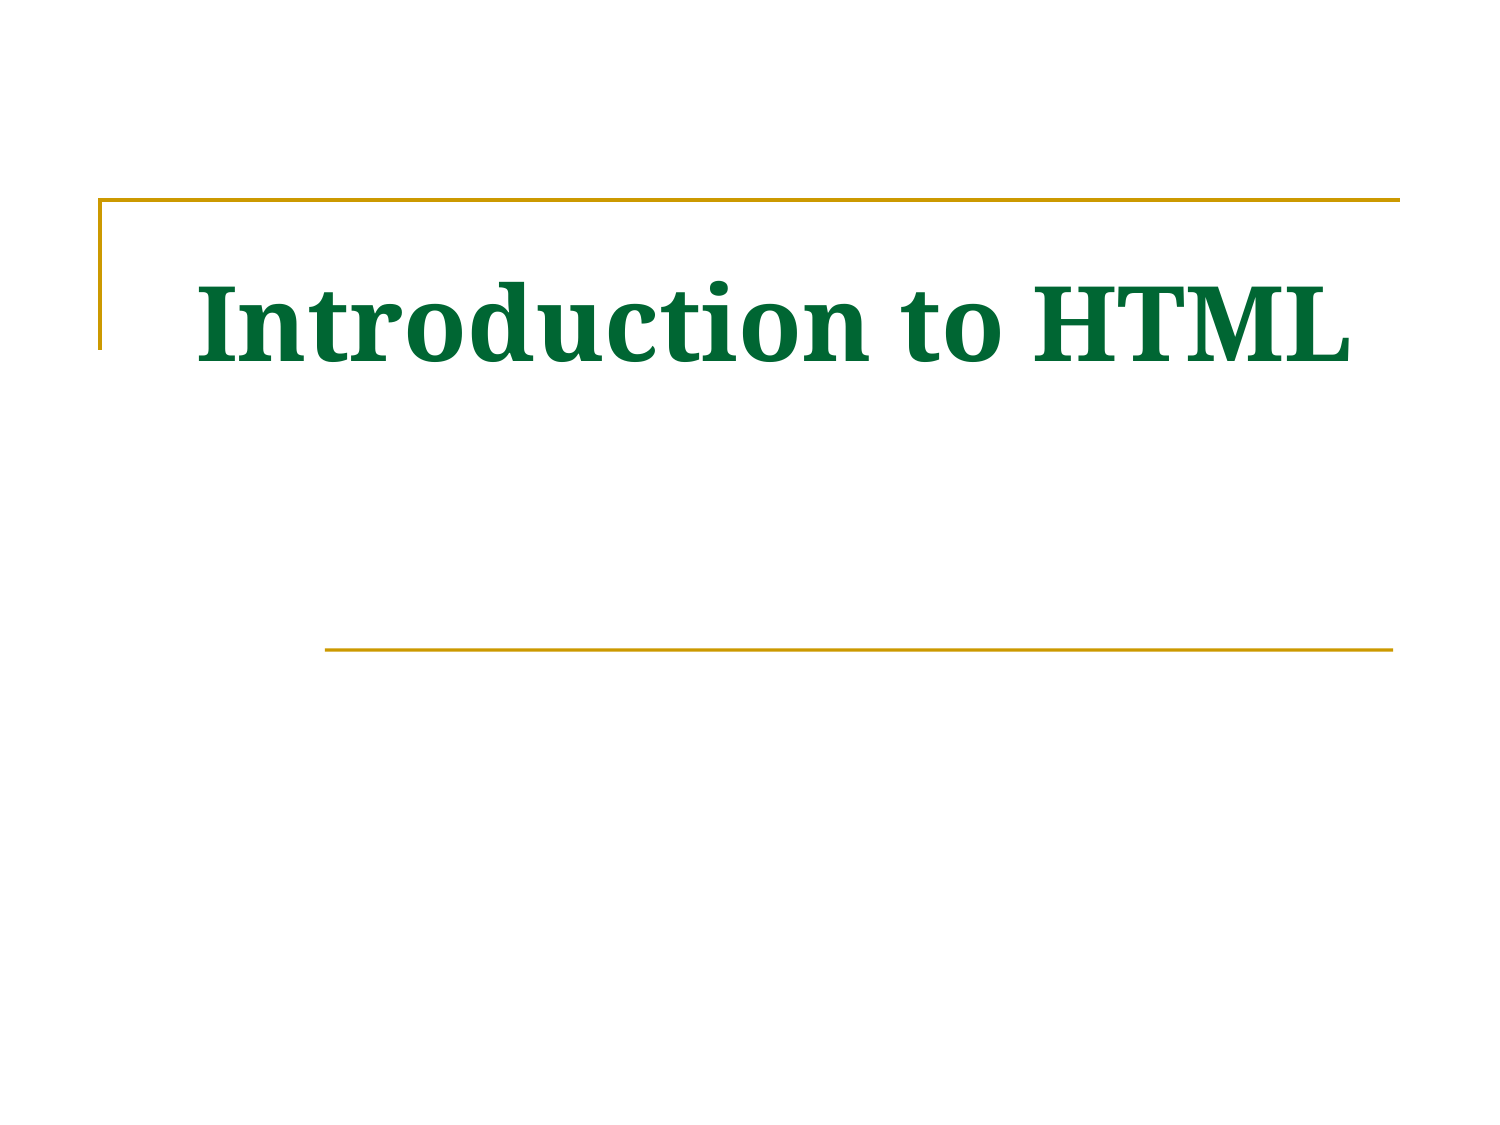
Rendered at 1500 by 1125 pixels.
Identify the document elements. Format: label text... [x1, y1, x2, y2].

title Introduction to HTML [150, 249, 1401, 538]
